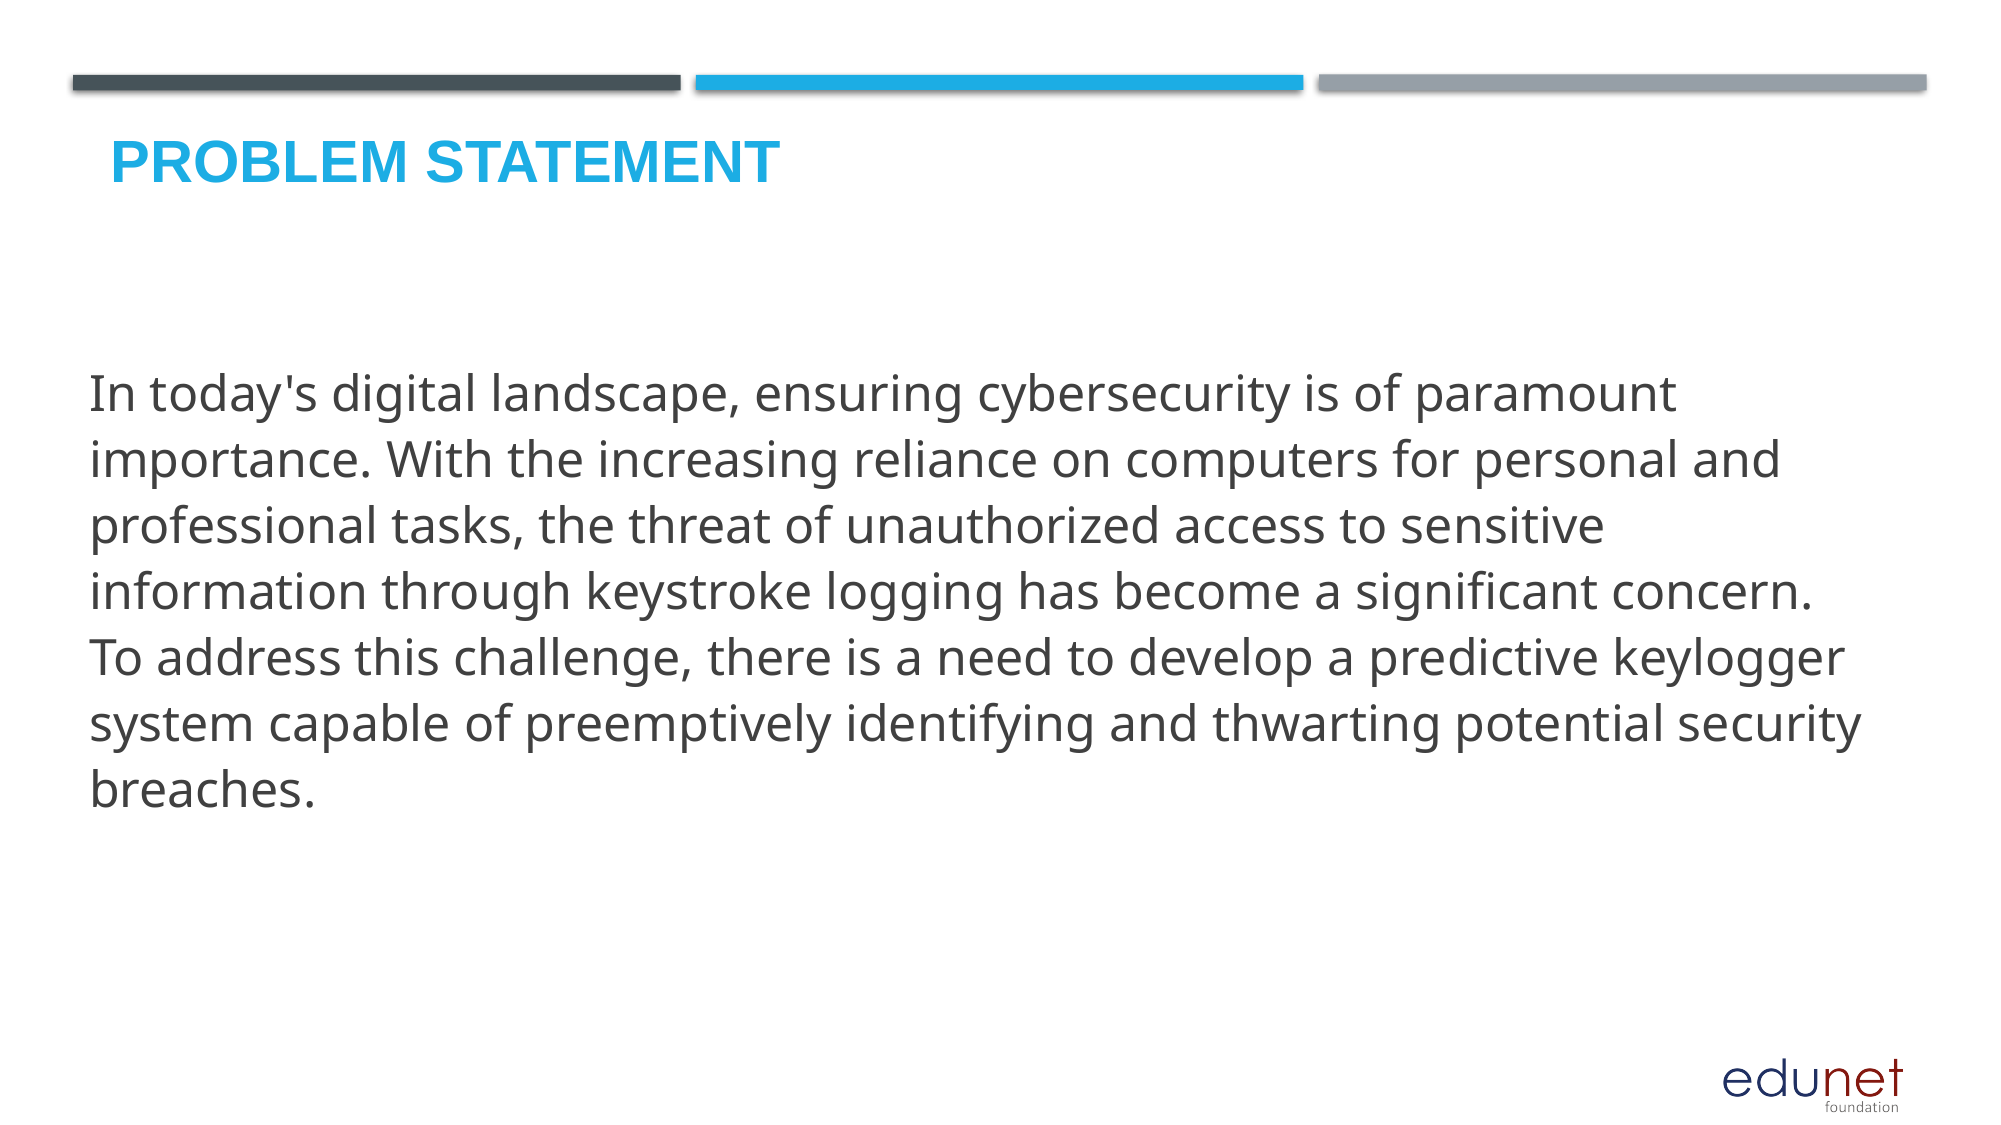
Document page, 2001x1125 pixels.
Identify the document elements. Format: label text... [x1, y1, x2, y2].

title Problem Statement [95, 115, 1905, 203]
list In today's digital landscape, ensuring cybersecurity is of paramount importance. With the increasing reliance on computers for personal and professional tasks, the threat of unauthorized access to sensitive information through keystroke logging has become a significant concern. To address this challenge, there is a need to develop a predictive keylogger system capable of preemptively identifying and thwarting potential security breaches. [74, 203, 1884, 970]
picture [1719, 1056, 1905, 1116]
